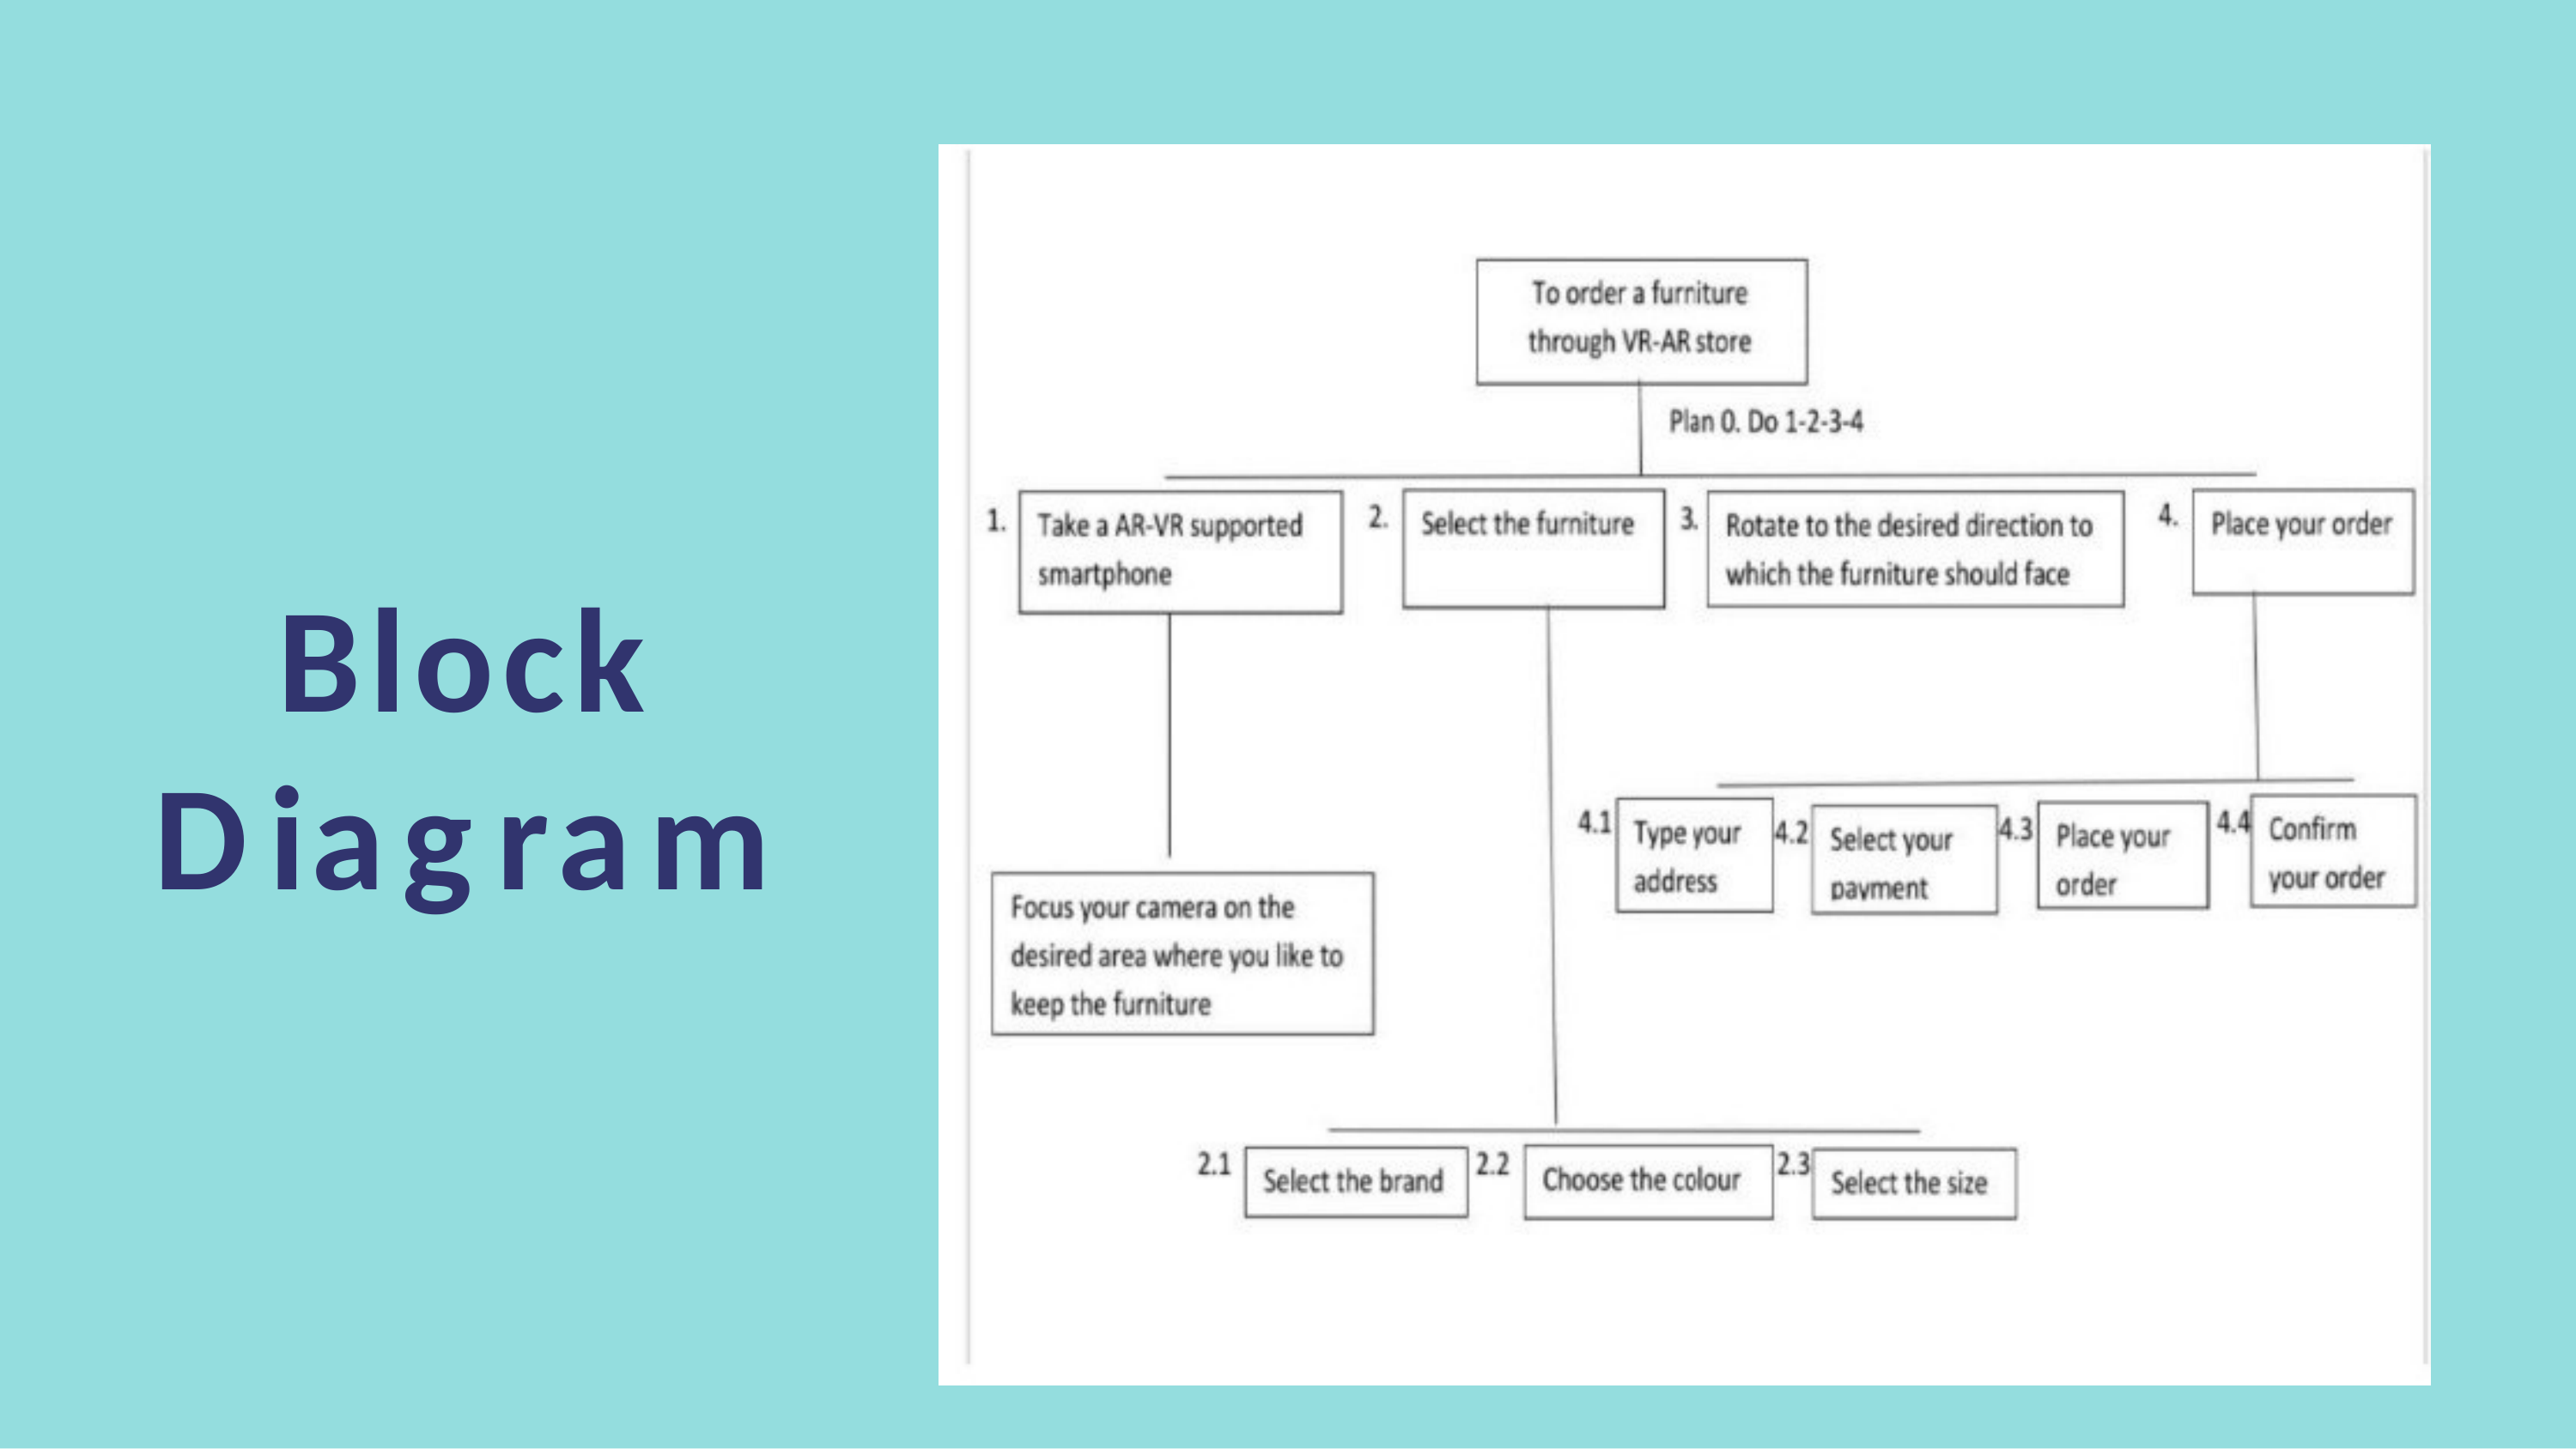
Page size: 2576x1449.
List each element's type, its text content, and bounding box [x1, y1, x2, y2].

title Block Diagram [152, 561, 781, 920]
picture [938, 144, 2431, 1386]
text_box [0, 0, 2576, 1449]
